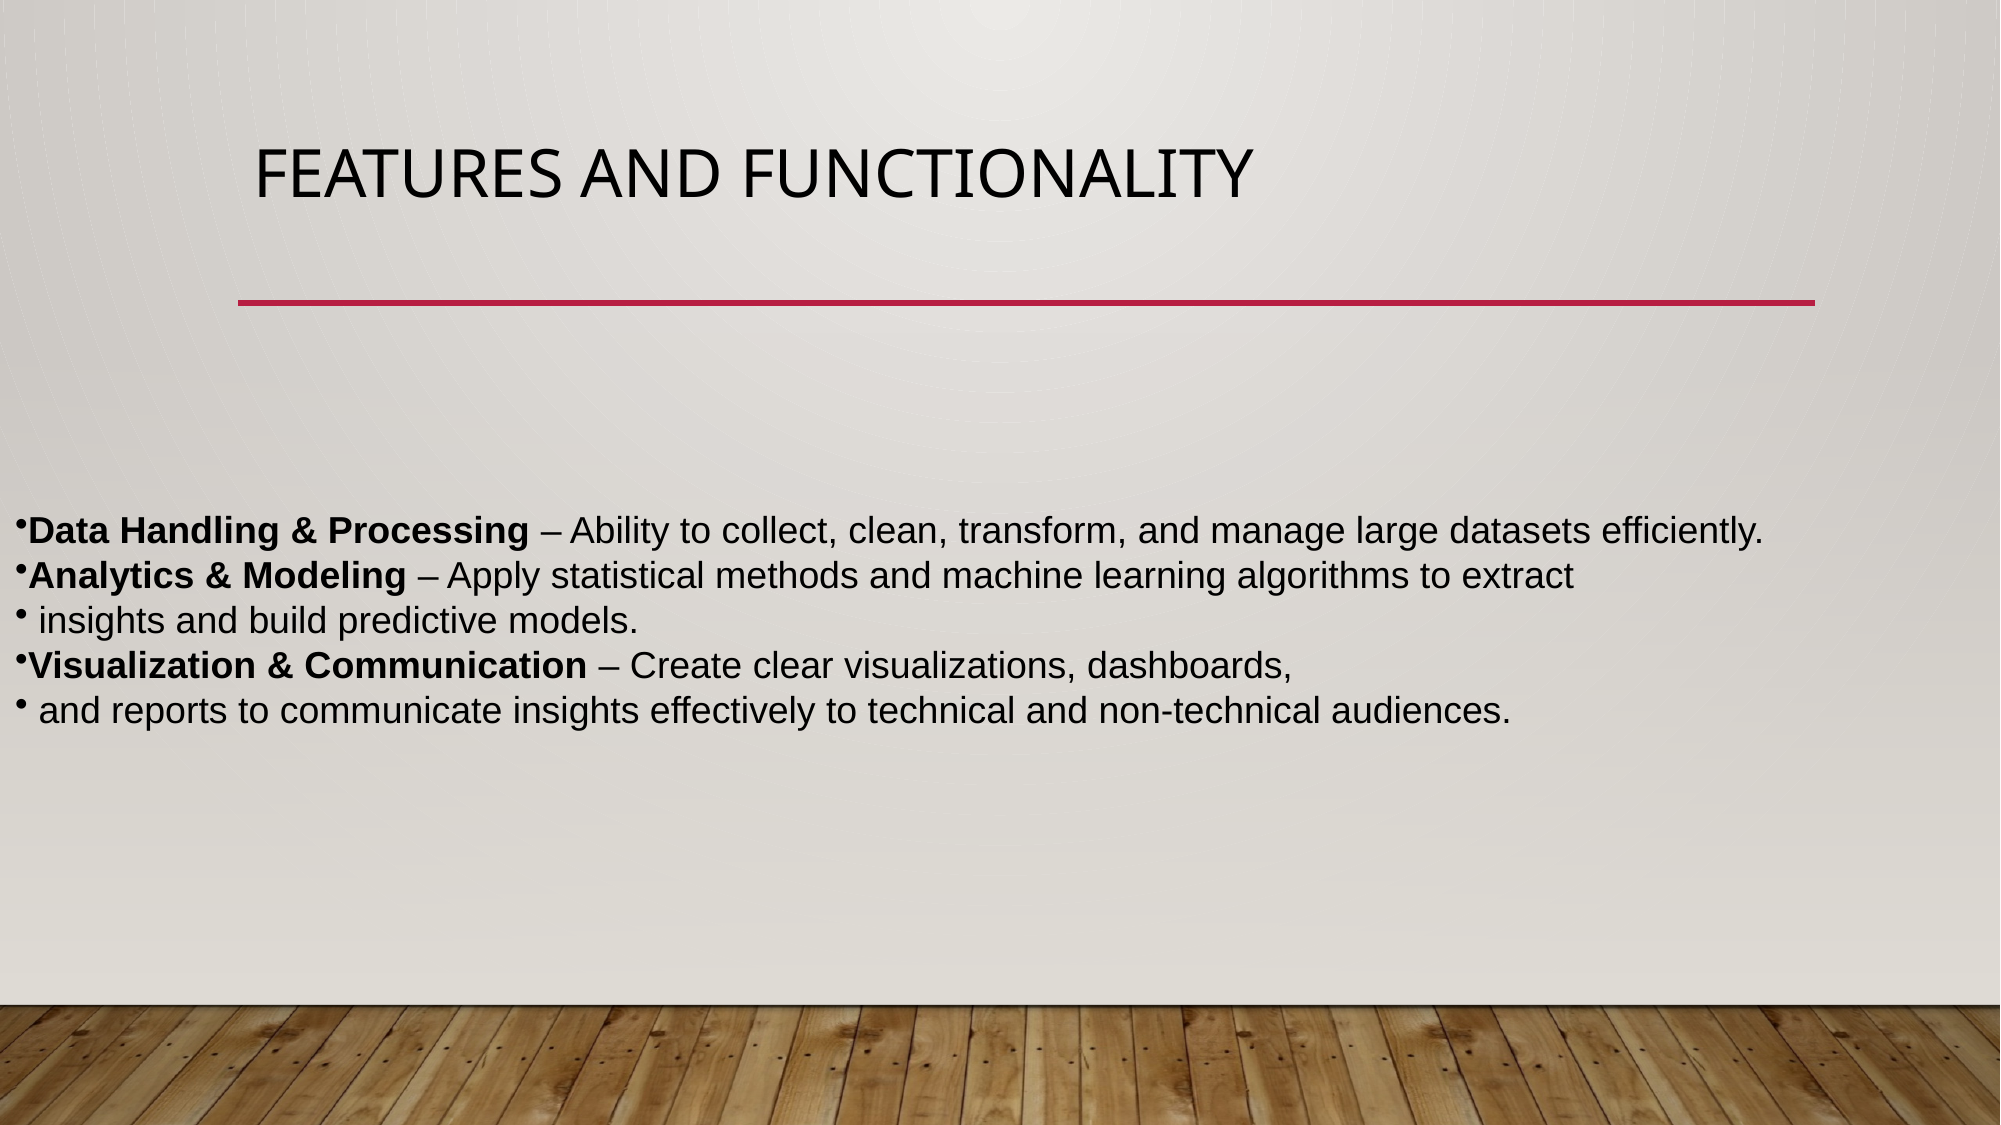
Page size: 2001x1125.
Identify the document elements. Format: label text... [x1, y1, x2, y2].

title FEATURES AND FUNCTIONALITY [238, 131, 1814, 305]
picture [0, 1005, 2000, 1125]
text_box Data Handling & Processing – Ability to collect, clean, transform, and manage large datasets efficiently. Analytics & Modeling – Apply statistical methods and machine learning algorithms to extract insights and build predictive models. Visualization & Communication – Create clear visualizations, dashboards, and reports to communicate insights effectively to technical and non-technical audiences. [0, 498, 2000, 739]
